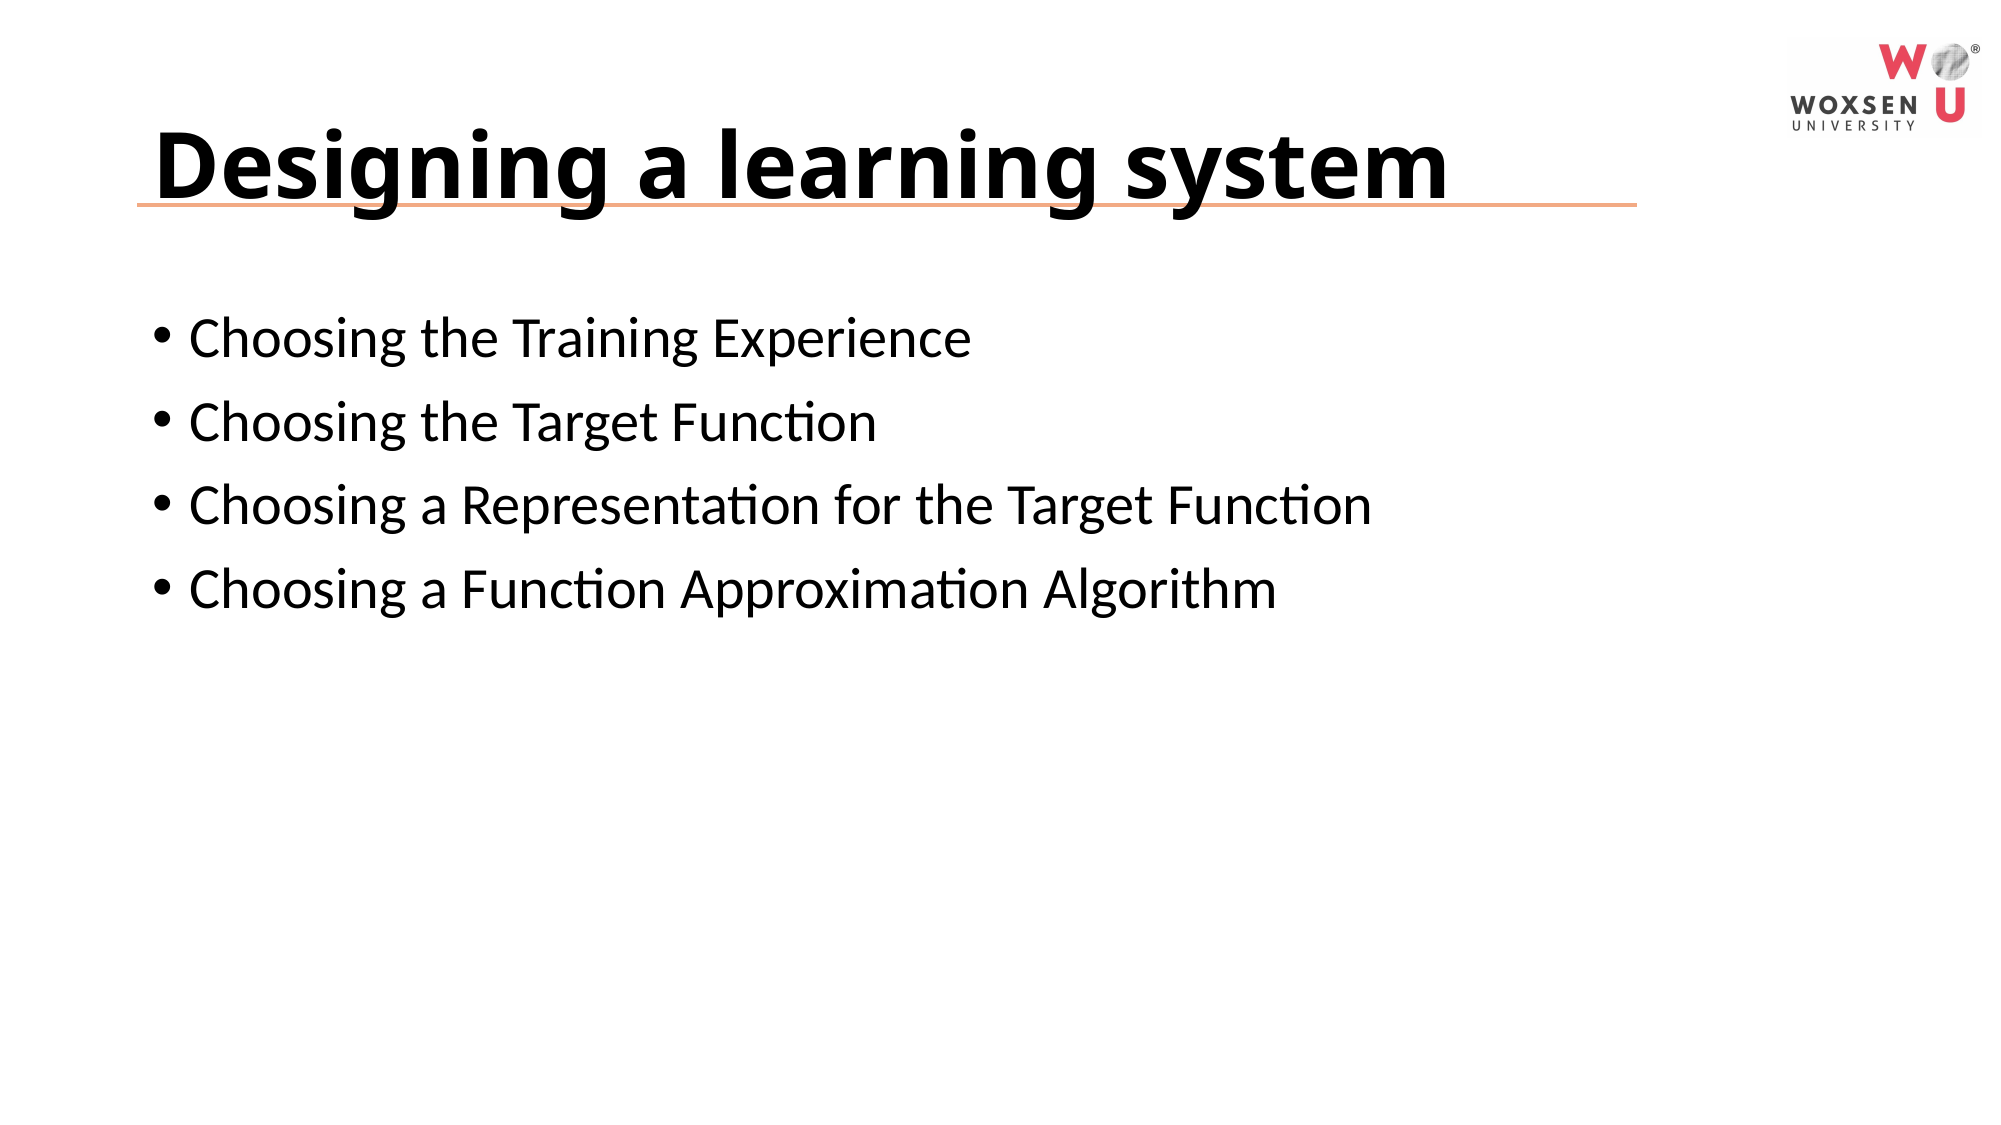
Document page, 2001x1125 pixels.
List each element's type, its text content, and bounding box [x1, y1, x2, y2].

title Designing a learning system [137, 59, 1863, 278]
list Choosing the Training Experience Choosing the Target Function Choosing a Representation for the Target Function Choosing a Function Approximation Algorithm [137, 299, 1863, 1014]
picture [1787, 37, 1982, 138]
